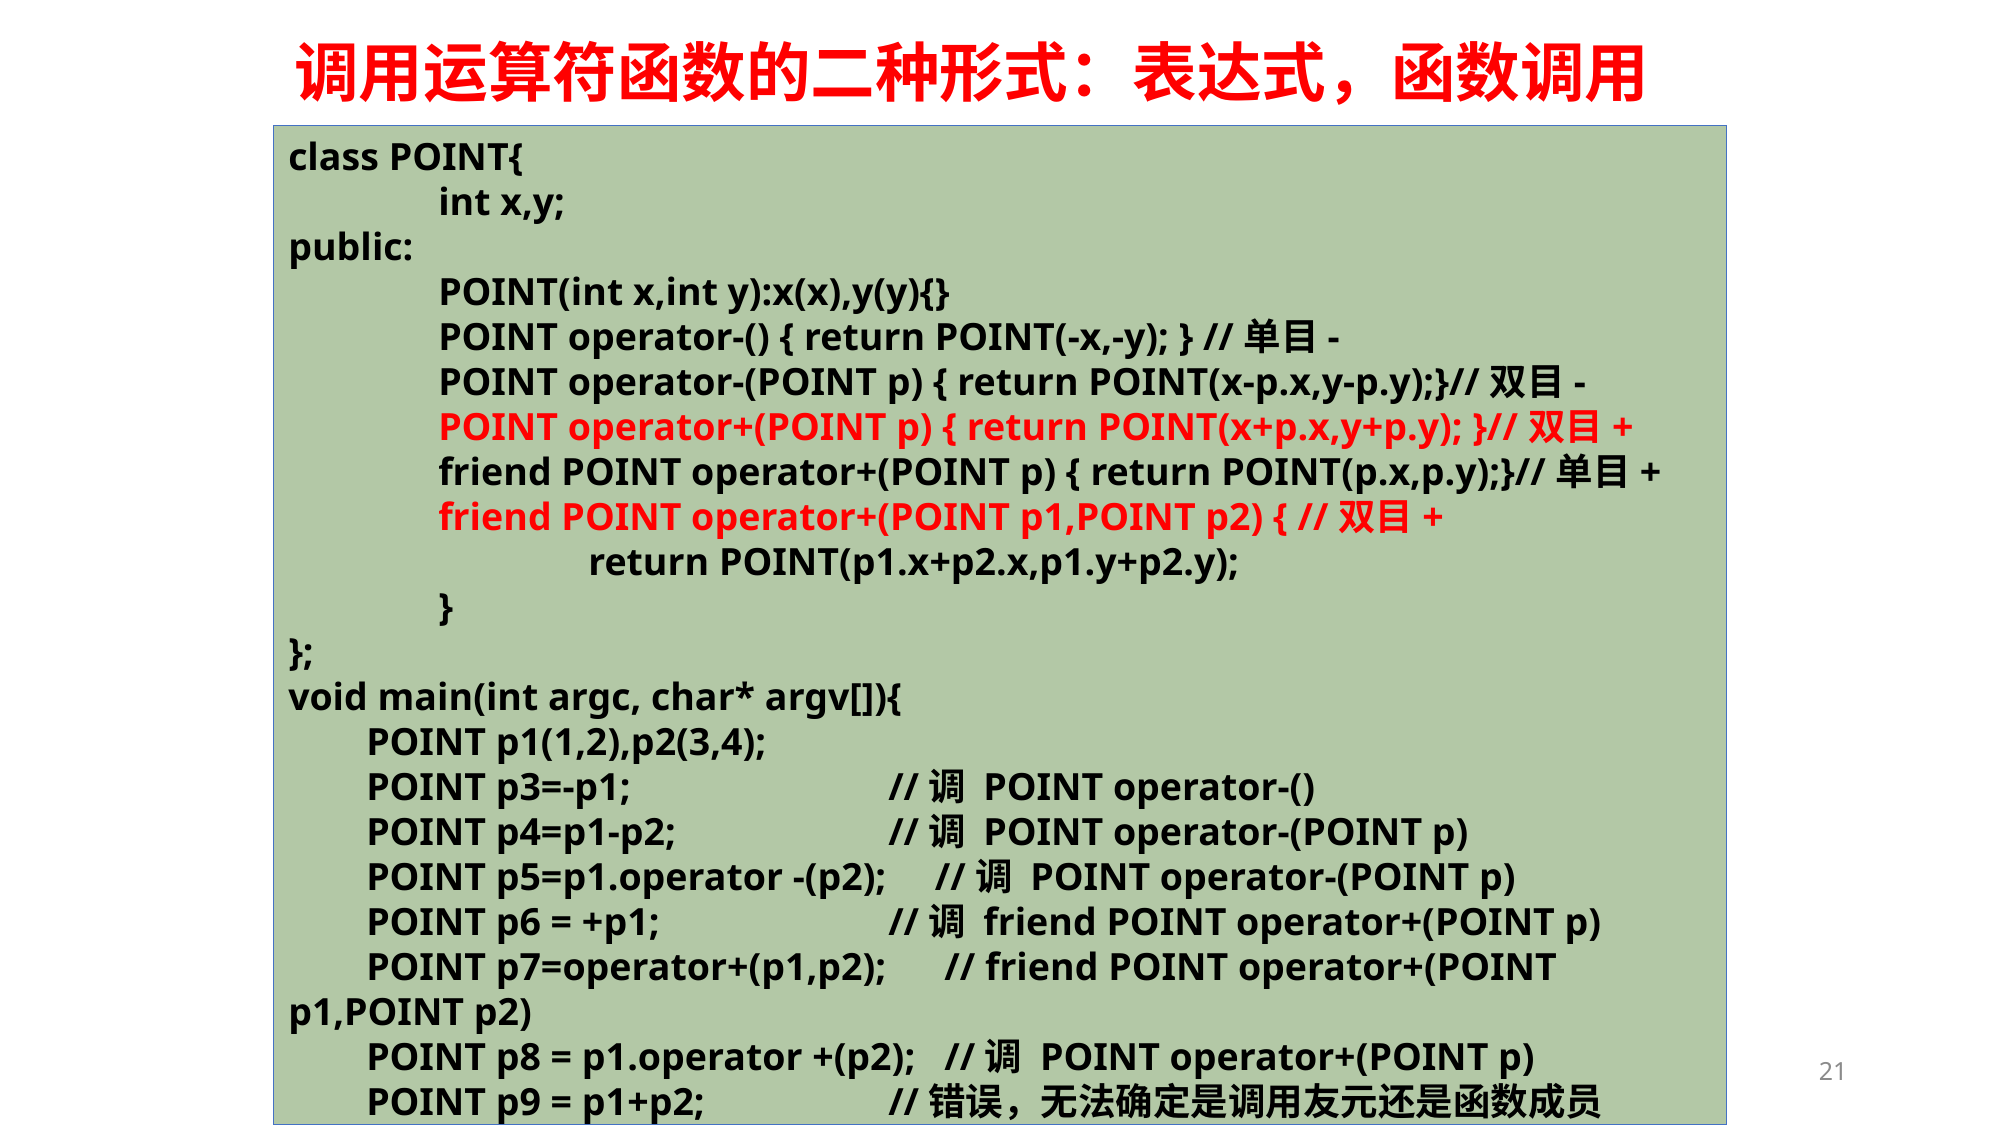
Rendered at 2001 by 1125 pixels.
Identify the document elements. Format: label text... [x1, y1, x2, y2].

text_box class POINT{ int x,y; public: POINT(int x,int y):x(x),y(y){} POINT operator-() { return POINT(-x,-y); } //单目- POINT operator-(POINT p) { return POINT(x-p.x,y-p.y);}//双目- POINT operator+(POINT p) { return POINT(x+p.x,y+p.y); }//双目+ friend POINT operator+(POINT p) { return POINT(p.x,p.y);}//单目+ friend POINT operator+(POINT p1,POINT p2) { //双目+ return POINT(p1.x+p2.x,p1.y+p2.y); } }; void main(int argc, char* argv[]){ POINT p1(1,2),p2(3,4); POINT p3=-p1; //调 POINT operator-() POINT p4=p1-p2; //调 POINT operator-(POINT p) POINT p5=p1.operator -(p2); //调 POINT operator-(POINT p) POINT p6 = +p1; //调 friend POINT operator+(POINT p) POINT p7=operator+(p1,p2); // friend POINT operator+(POINT p1,POINT p2) POINT p8 = p1.operator +(p2); //调 POINT operator+(POINT p) POINT p9 = p1+p2; //错误，无法确定是调用友元还是函数成员 } [273, 125, 1727, 1125]
slide_number 21 [1727, 1042, 1863, 1103]
title 调用运算符函数的二种形式：表达式，函数调用 [279, 7, 1709, 125]
